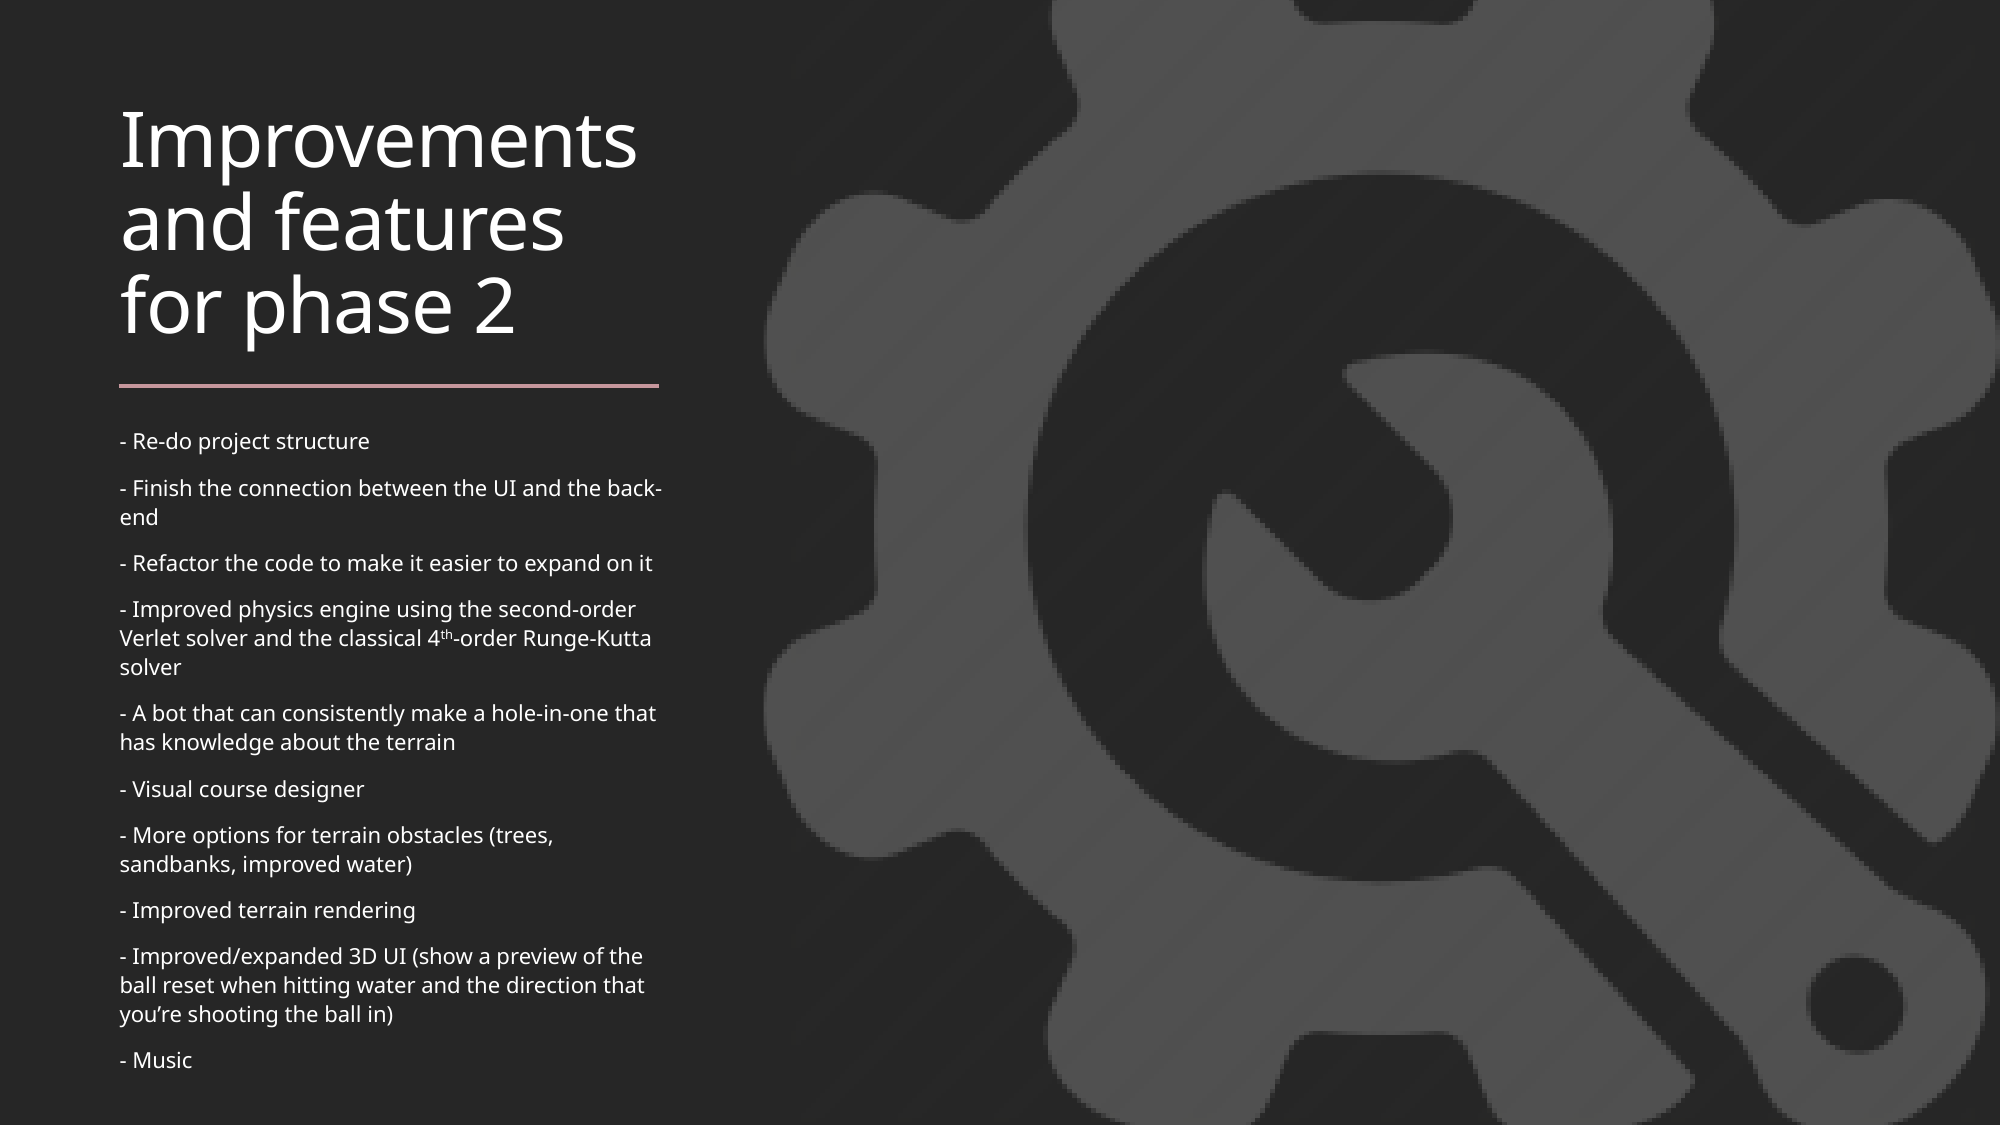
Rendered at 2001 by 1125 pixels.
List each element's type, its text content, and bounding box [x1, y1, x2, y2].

text_box [0, 0, 762, 1125]
list - Re-do project structure - Finish the connection between the UI and the back-end - Refactor the code to make it easier to expand on it - Improved physics engine using the second-order Verlet solver and the classical 4th-order Runge-Kutta solver - A bot that can consistently make a hole-in-one that has knowledge about the terrain - Visual course designer - More options for terrain obstacles (trees, sandbanks, improved water) - Improved terrain rendering - Improved/expanded 3D UI (show a preview of the ball reset when hitting water and the direction that you’re shooting the ball in) - Music [105, 417, 672, 1098]
title Improvements and features for phase 2 [105, 84, 672, 359]
picture [762, 0, 2000, 1125]
